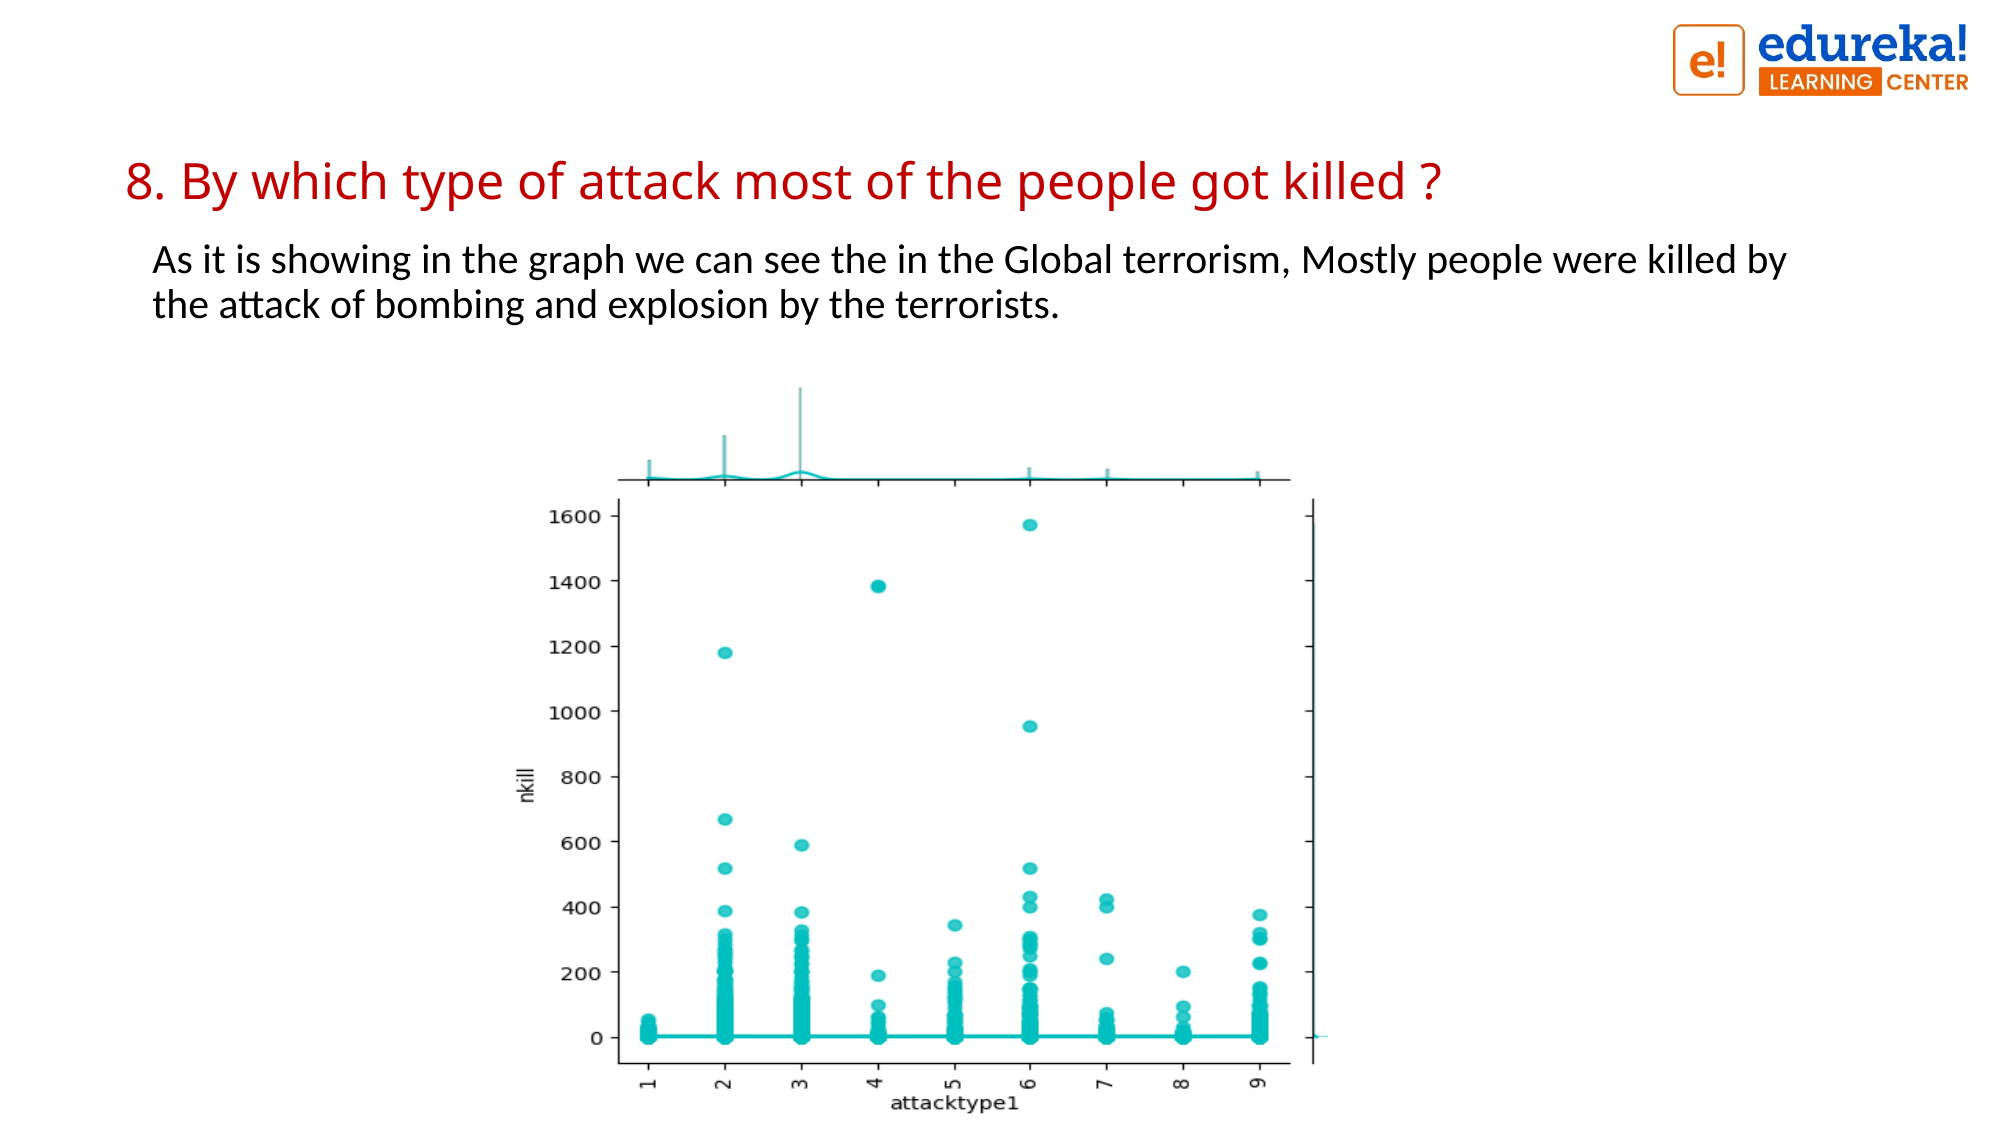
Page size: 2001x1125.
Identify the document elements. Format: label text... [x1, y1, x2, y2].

picture [501, 371, 1444, 1125]
list As it is showing in the graph we can see the in the Global terrorism, Mostly people were killed by the attack of bombing and explosion by the terrorists. [137, 230, 1836, 354]
title 8. By which type of attack most of the people got killed ? [110, 74, 1836, 292]
picture [1673, 24, 1968, 96]
